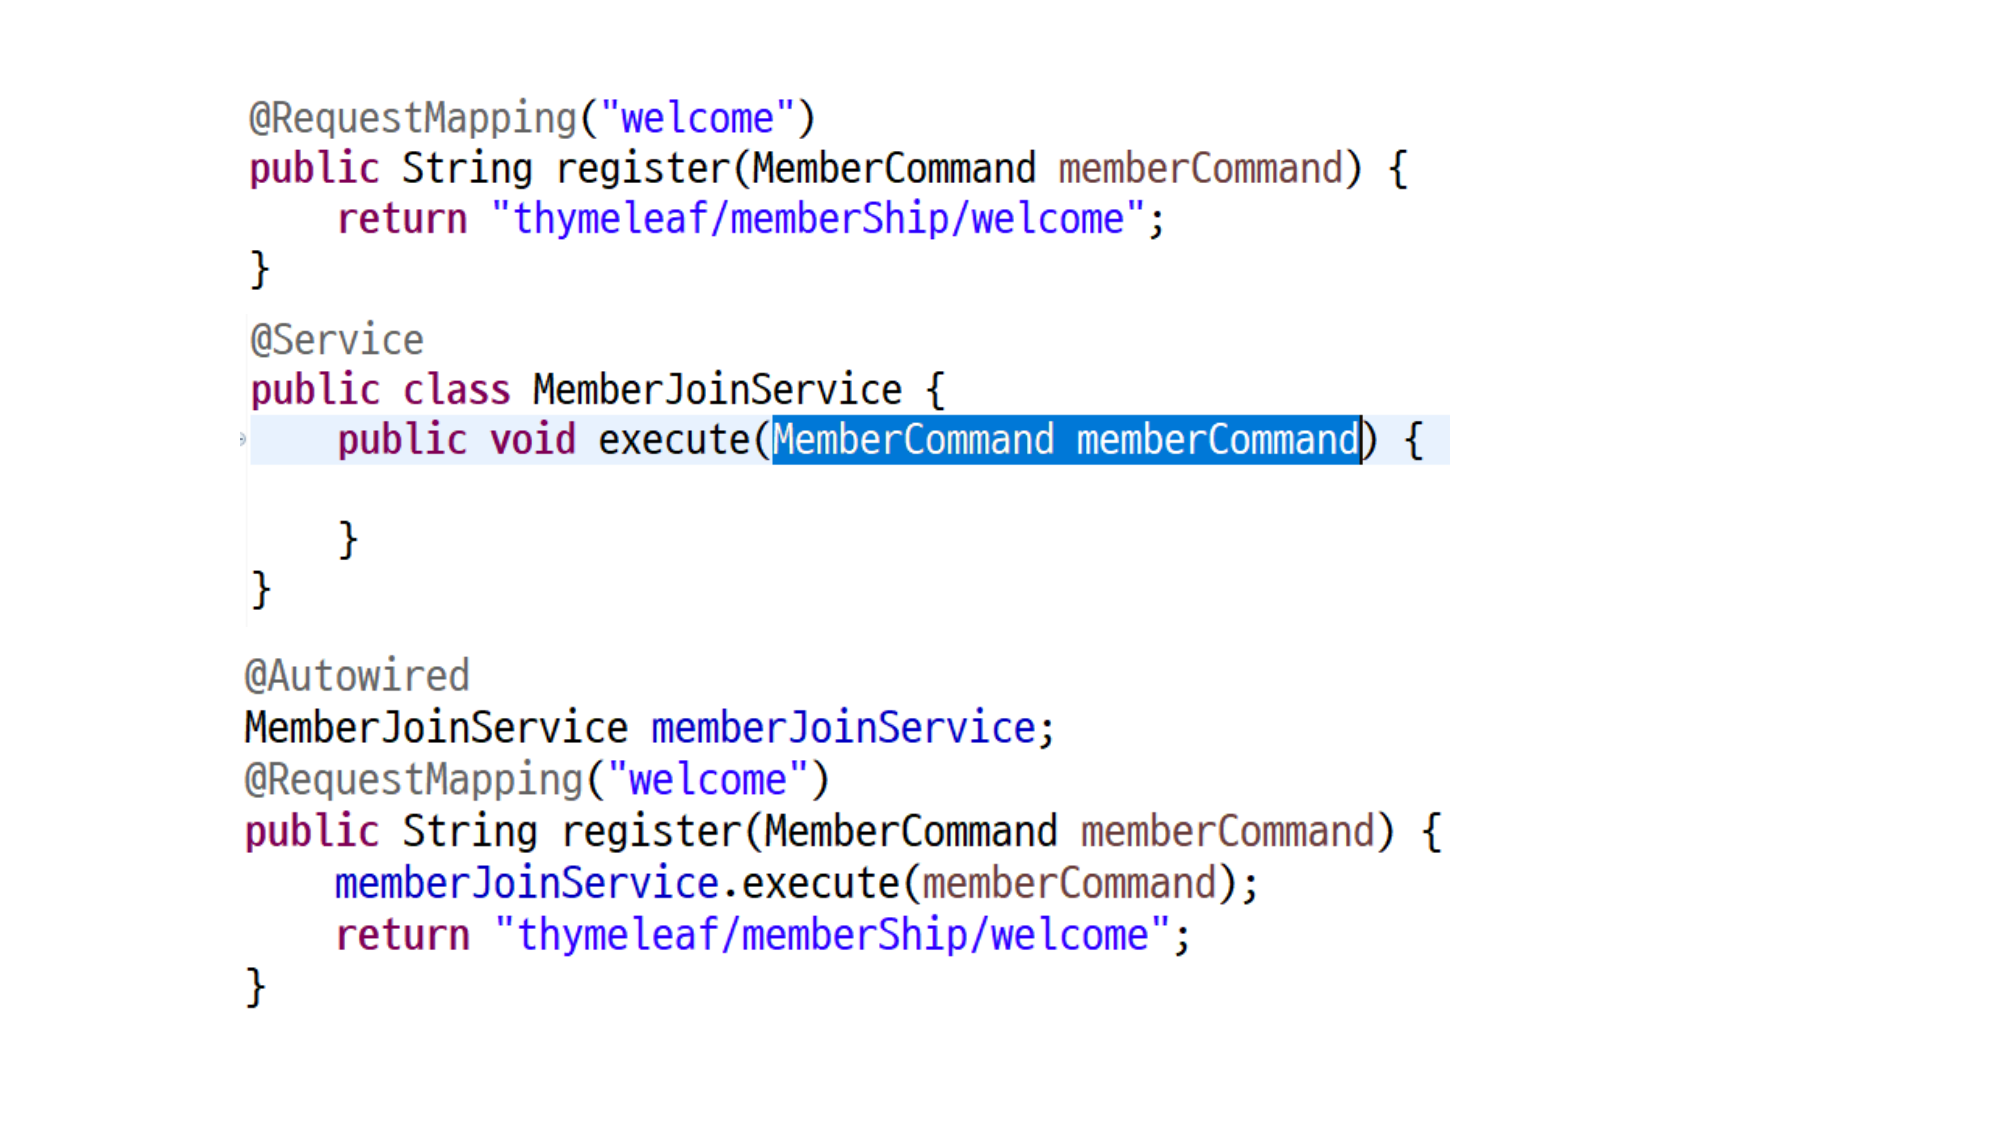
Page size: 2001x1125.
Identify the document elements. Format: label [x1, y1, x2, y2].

picture [240, 95, 1450, 627]
picture [240, 648, 1471, 1018]
